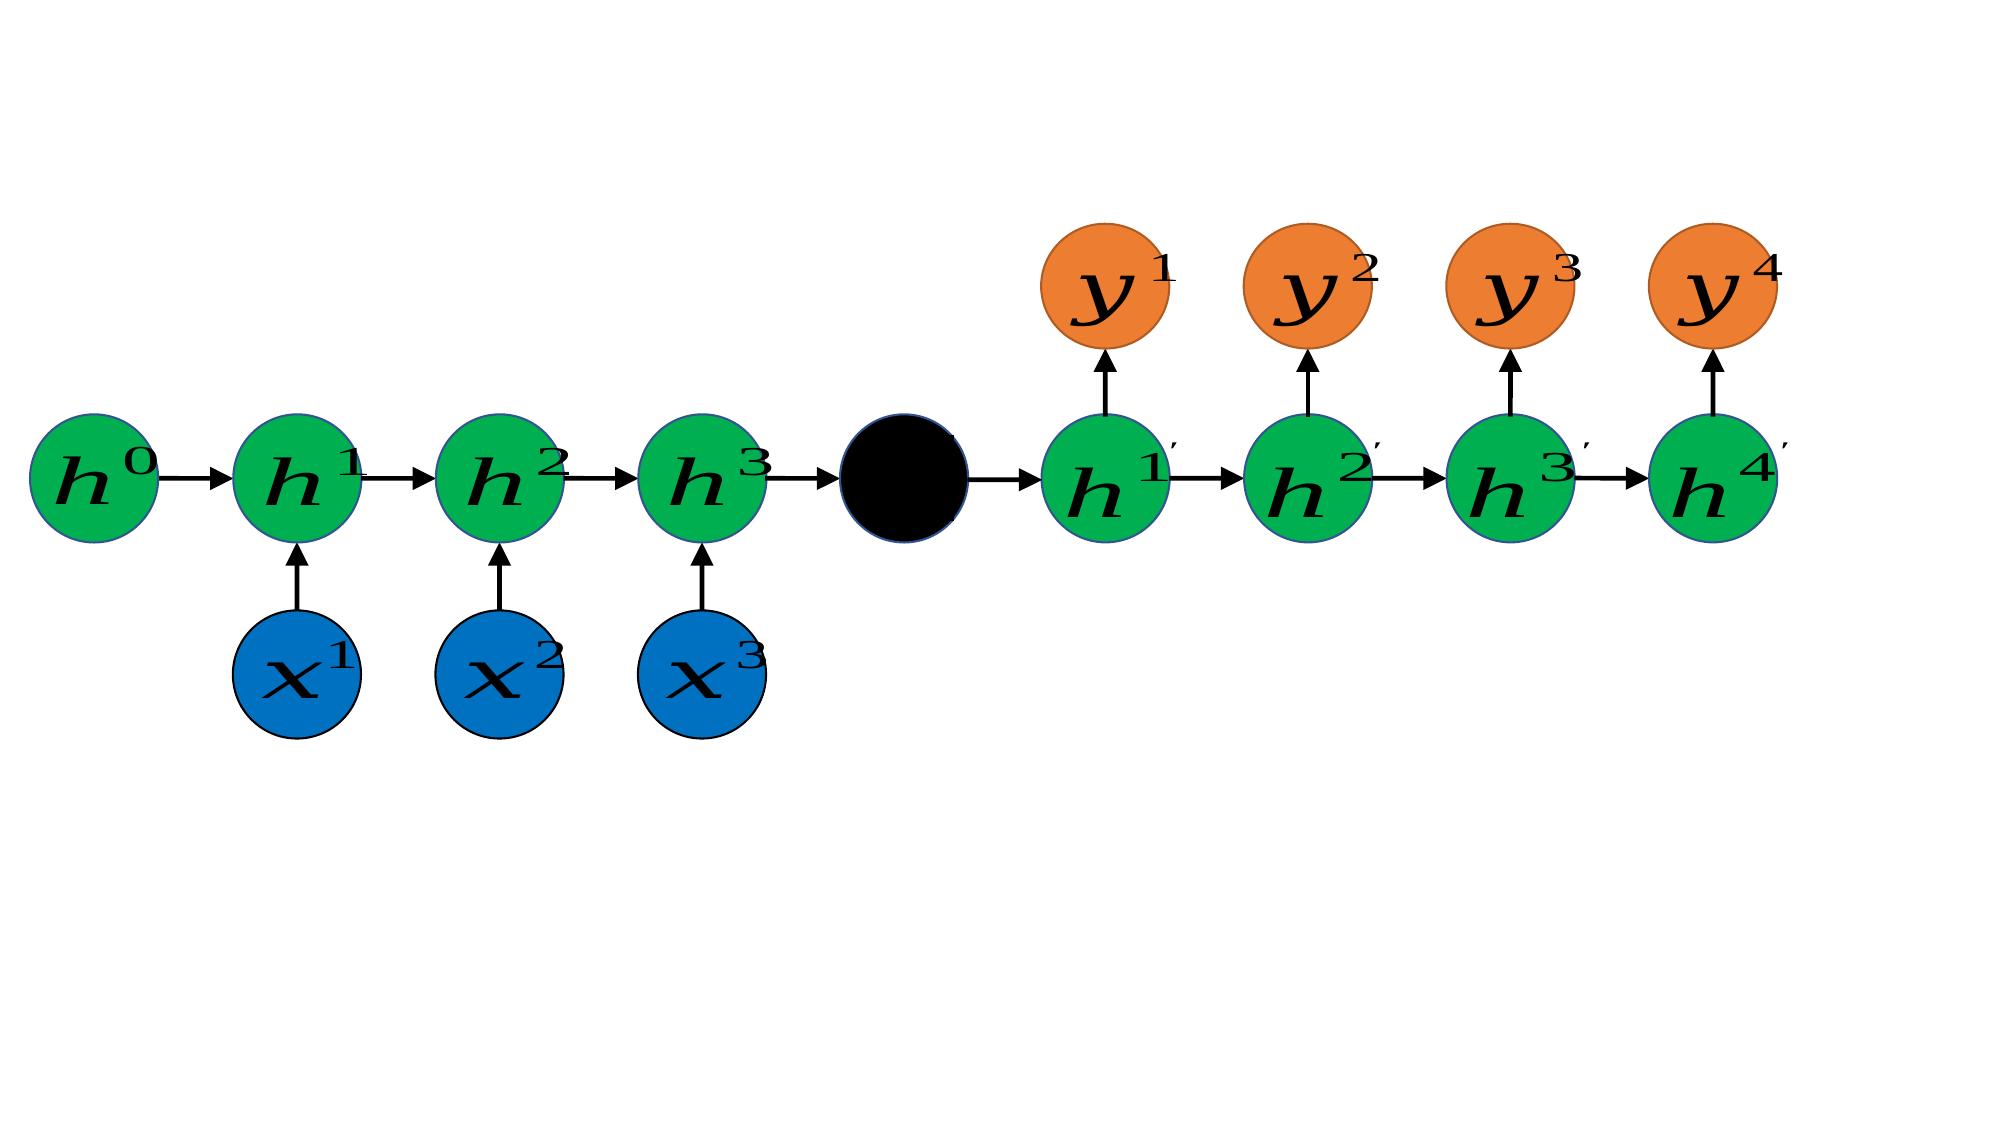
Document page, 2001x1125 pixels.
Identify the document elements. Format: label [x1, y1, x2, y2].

text_box [839, 414, 969, 543]
text_box [1041, 223, 1177, 417]
text_box [1446, 414, 1590, 543]
text_box [1446, 223, 1583, 417]
text_box [638, 414, 774, 543]
text_box [1244, 414, 1388, 543]
text_box [435, 414, 571, 543]
text_box [435, 610, 565, 739]
text_box [232, 610, 362, 739]
text_box [1041, 414, 1183, 543]
text_box [1243, 223, 1380, 417]
text_box [29, 414, 159, 543]
text_box [1648, 223, 1786, 417]
text_box [1649, 414, 1792, 543]
text_box [233, 414, 368, 543]
text_box [637, 610, 768, 739]
